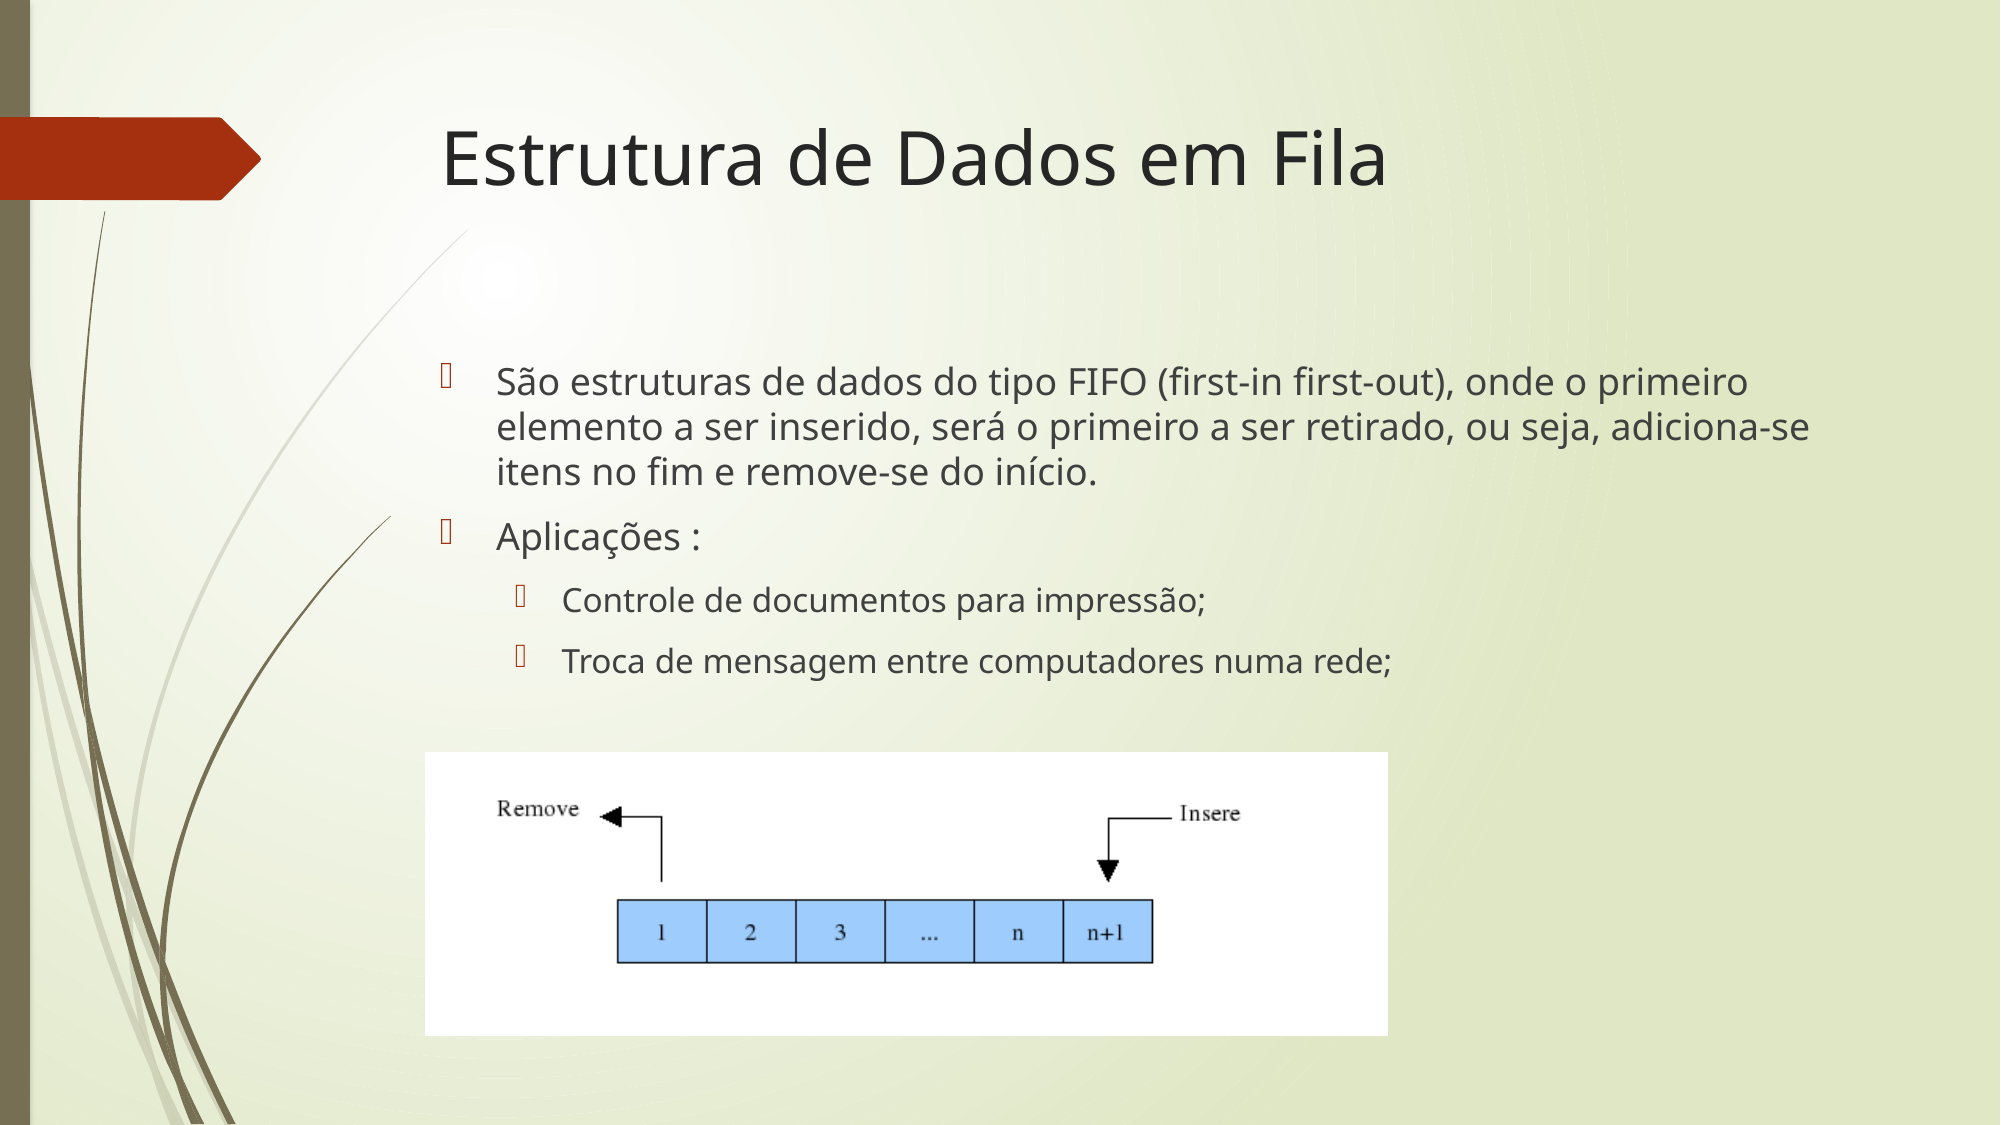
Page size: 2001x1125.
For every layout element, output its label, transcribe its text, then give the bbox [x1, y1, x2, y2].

list São estruturas de dados do tipo FIFO (first-in first-out), onde o primeiro elemento a ser inserido, será o primeiro a ser retirado, ou seja, adiciona-se itens no fim e remove-se do início. Aplicações : Controle de documentos para impressão; Troca de mensagem entre computadores numa rede; [424, 350, 1888, 970]
title Estrutura de Dados em Fila [425, 102, 1888, 313]
picture [424, 752, 1388, 1036]
